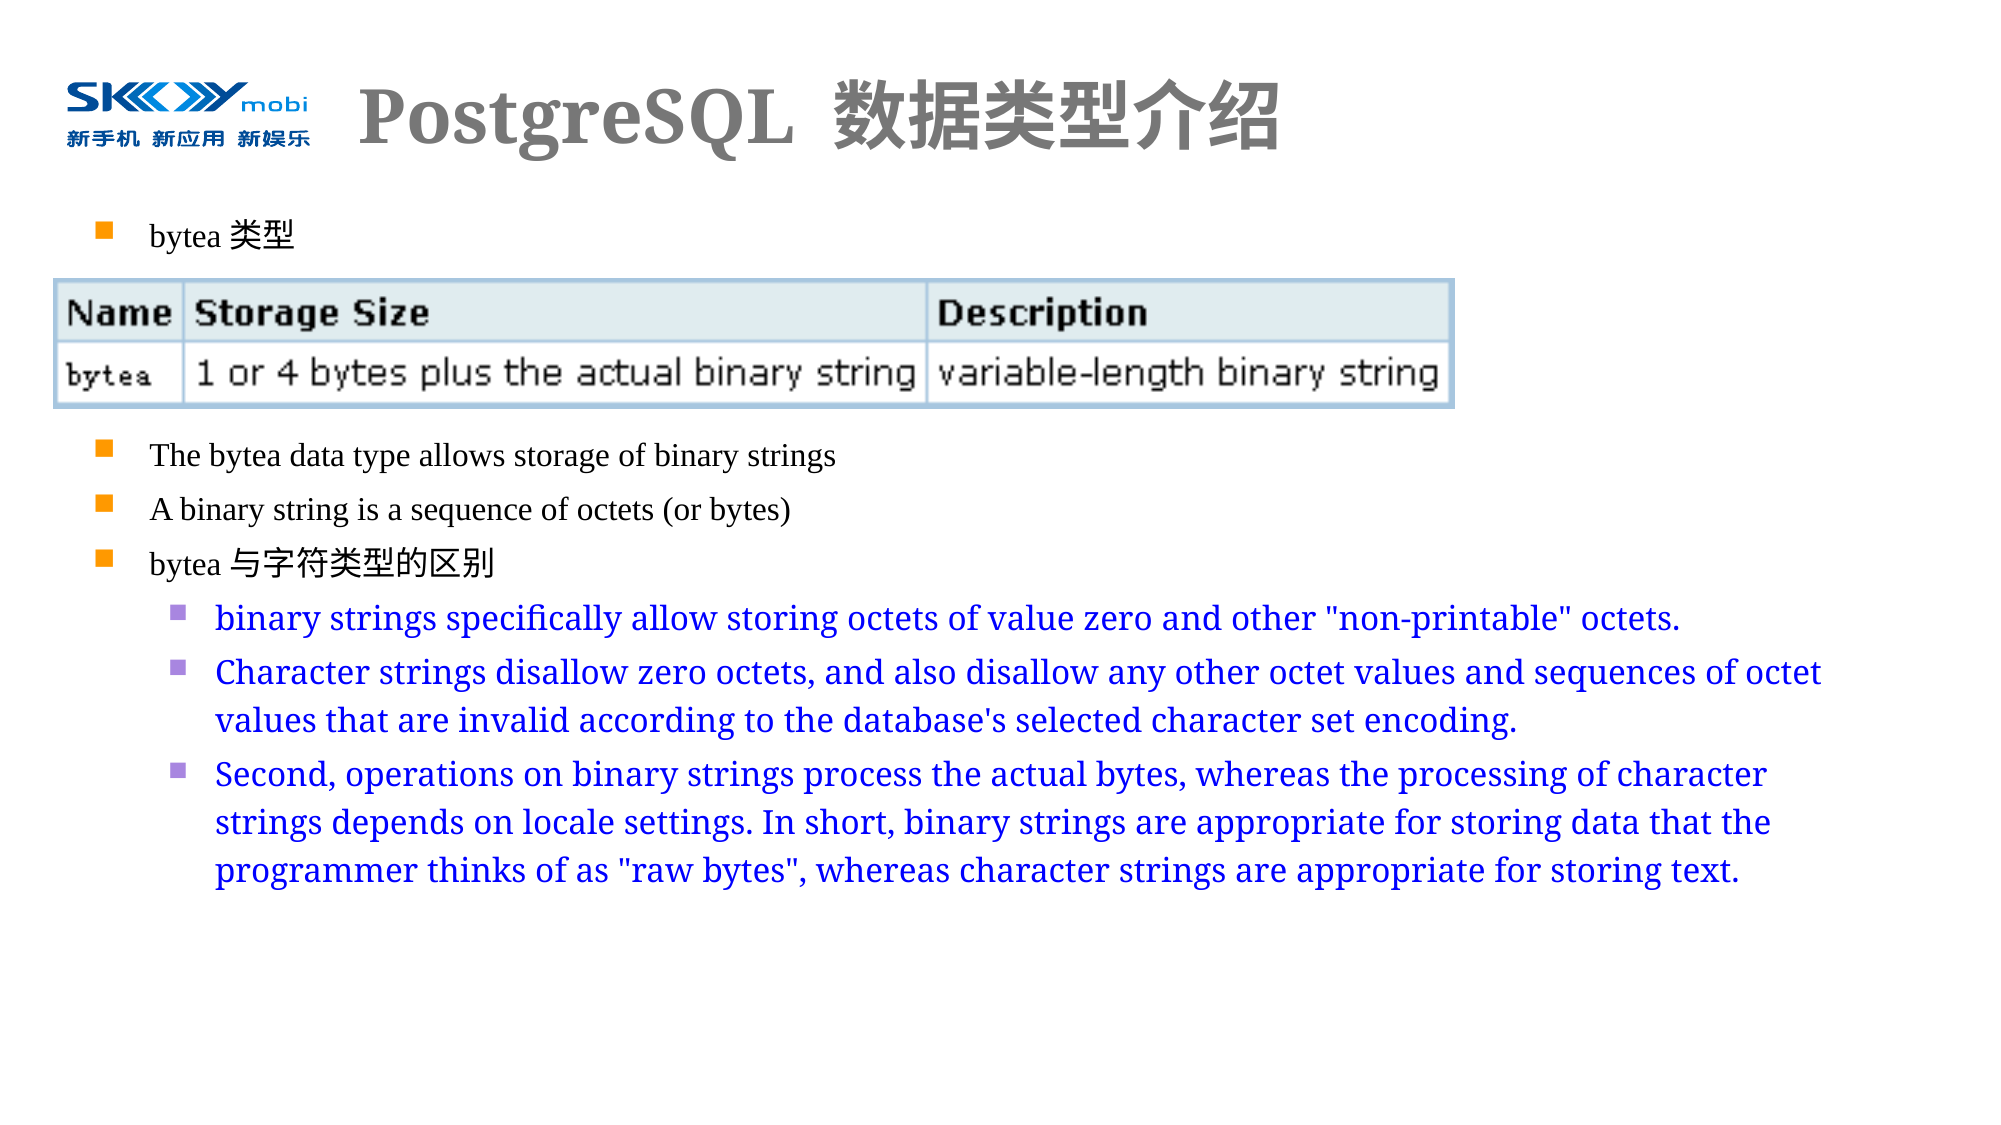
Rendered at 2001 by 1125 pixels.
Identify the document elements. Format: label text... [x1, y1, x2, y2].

list bytea类型 The bytea data type allows storage of binary strings A binary string is a sequence of octets (or bytes) bytea与字符类型的区别 binary strings specifically allow storing octets of value zero and other "non-printable" octets. Character strings disallow zero octets, and also disallow any other octet values and sequences of octet values that are invalid according to the database's selected character set encoding. Second, operations on binary strings process the actual bytes, whereas the processing of character strings depends on locale settings. In short, binary strings are appropriate for storing data that the programmer thinks of as "raw bytes", whereas character strings are appropriate for storing text. [77, 198, 1901, 1020]
picture [52, 278, 1455, 410]
title PostgreSQL 数据类型介绍 [343, 60, 1901, 167]
